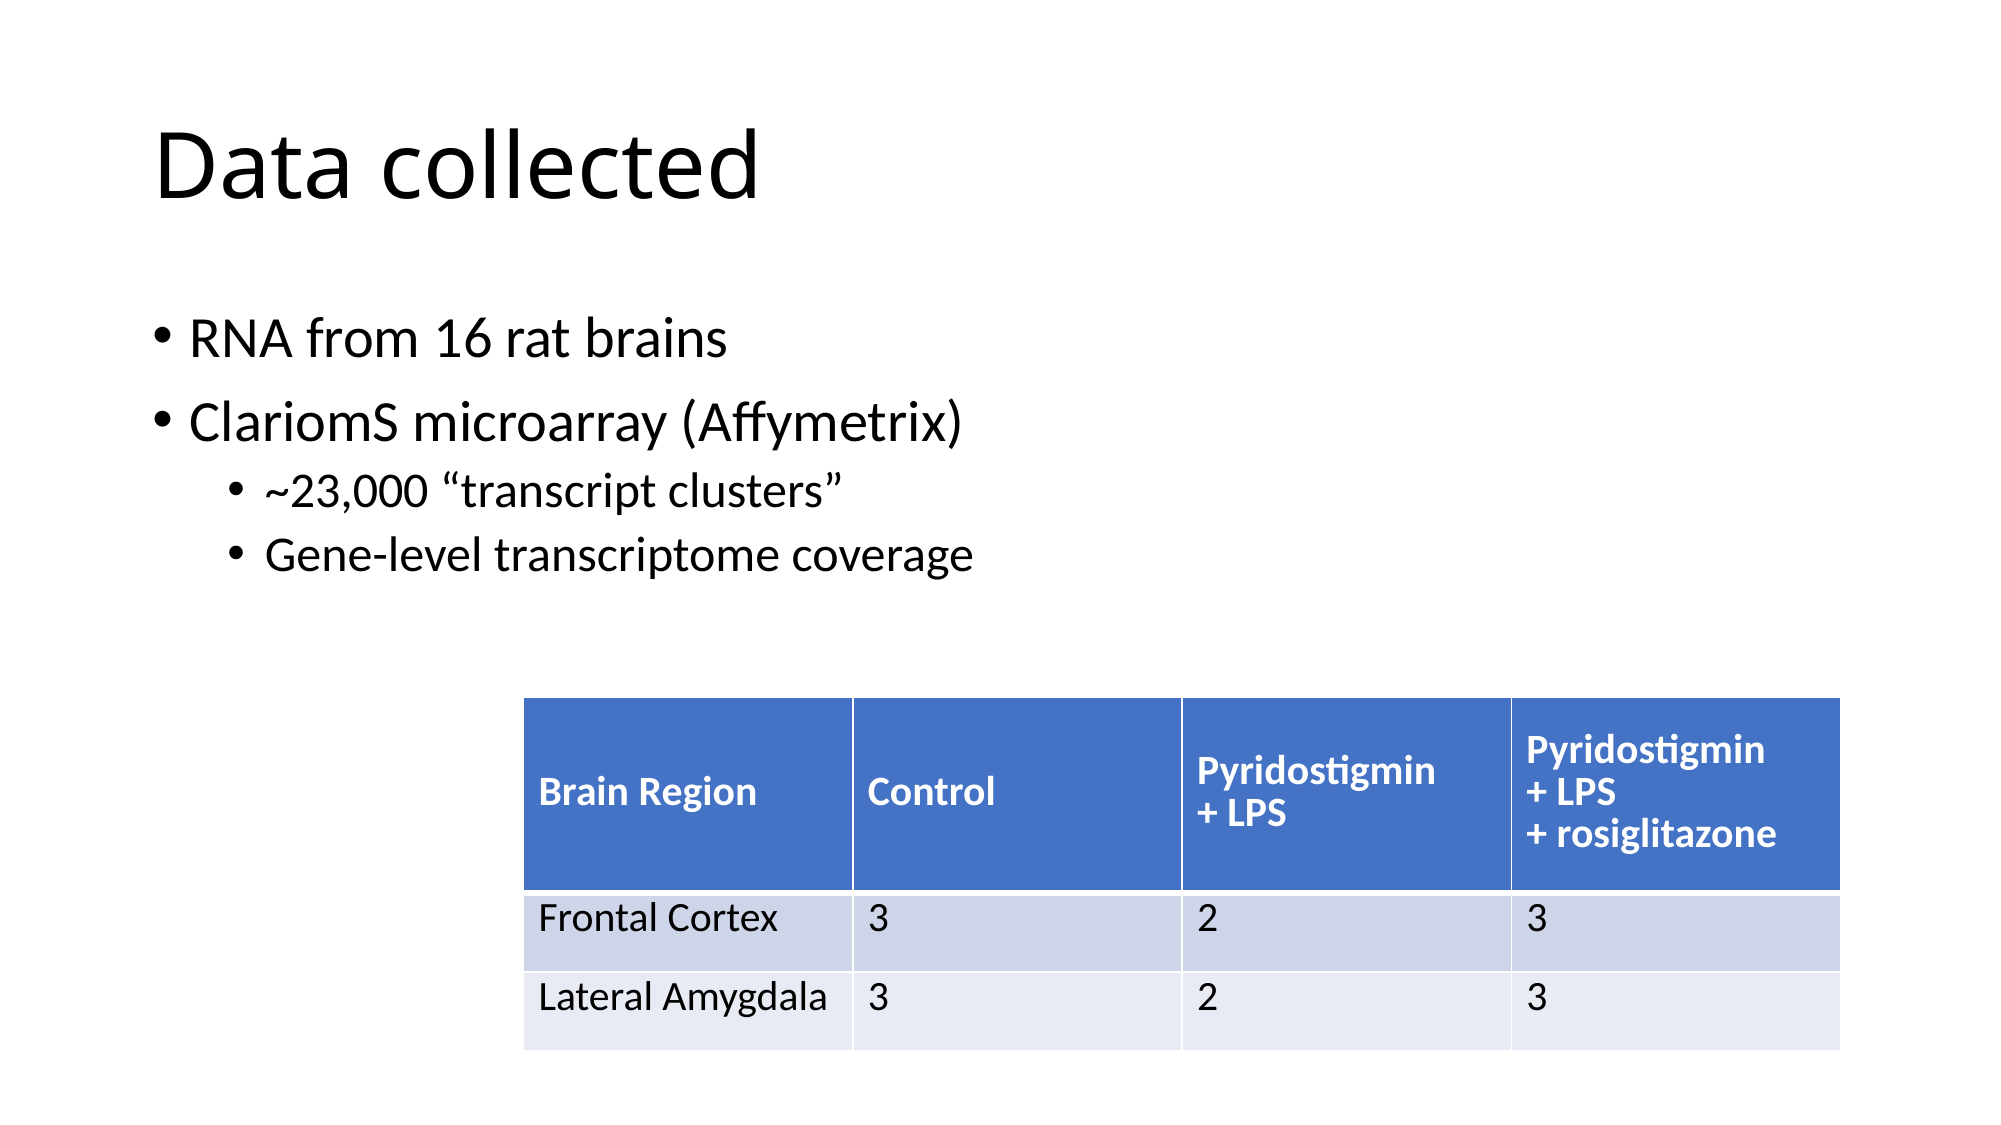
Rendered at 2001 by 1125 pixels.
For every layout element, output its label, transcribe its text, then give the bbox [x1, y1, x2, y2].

table_cell 3 [854, 973, 1181, 1050]
list RNA from 16 rat brains ClariomS microarray (Affymetrix) ~23,000 “transcript clusters” Gene-level transcriptome coverage [137, 299, 1863, 1014]
table_cell 3 [1512, 896, 1840, 971]
title Data collected [137, 59, 1863, 278]
table_cell 2 [1183, 973, 1511, 1050]
table_cell 3 [854, 896, 1181, 971]
table_header Pyridostigmin + LPS [1183, 698, 1511, 890]
table_cell 2 [1183, 896, 1511, 971]
table_header Control [854, 698, 1181, 890]
table_header Pyridostigmin + LPS + rosiglitazone [1512, 698, 1840, 890]
table_cell Frontal Cortex [524, 896, 852, 971]
table_header Brain Region [524, 698, 852, 890]
table_cell Lateral Amygdala [524, 973, 852, 1050]
table_cell 3 [1512, 973, 1840, 1050]
